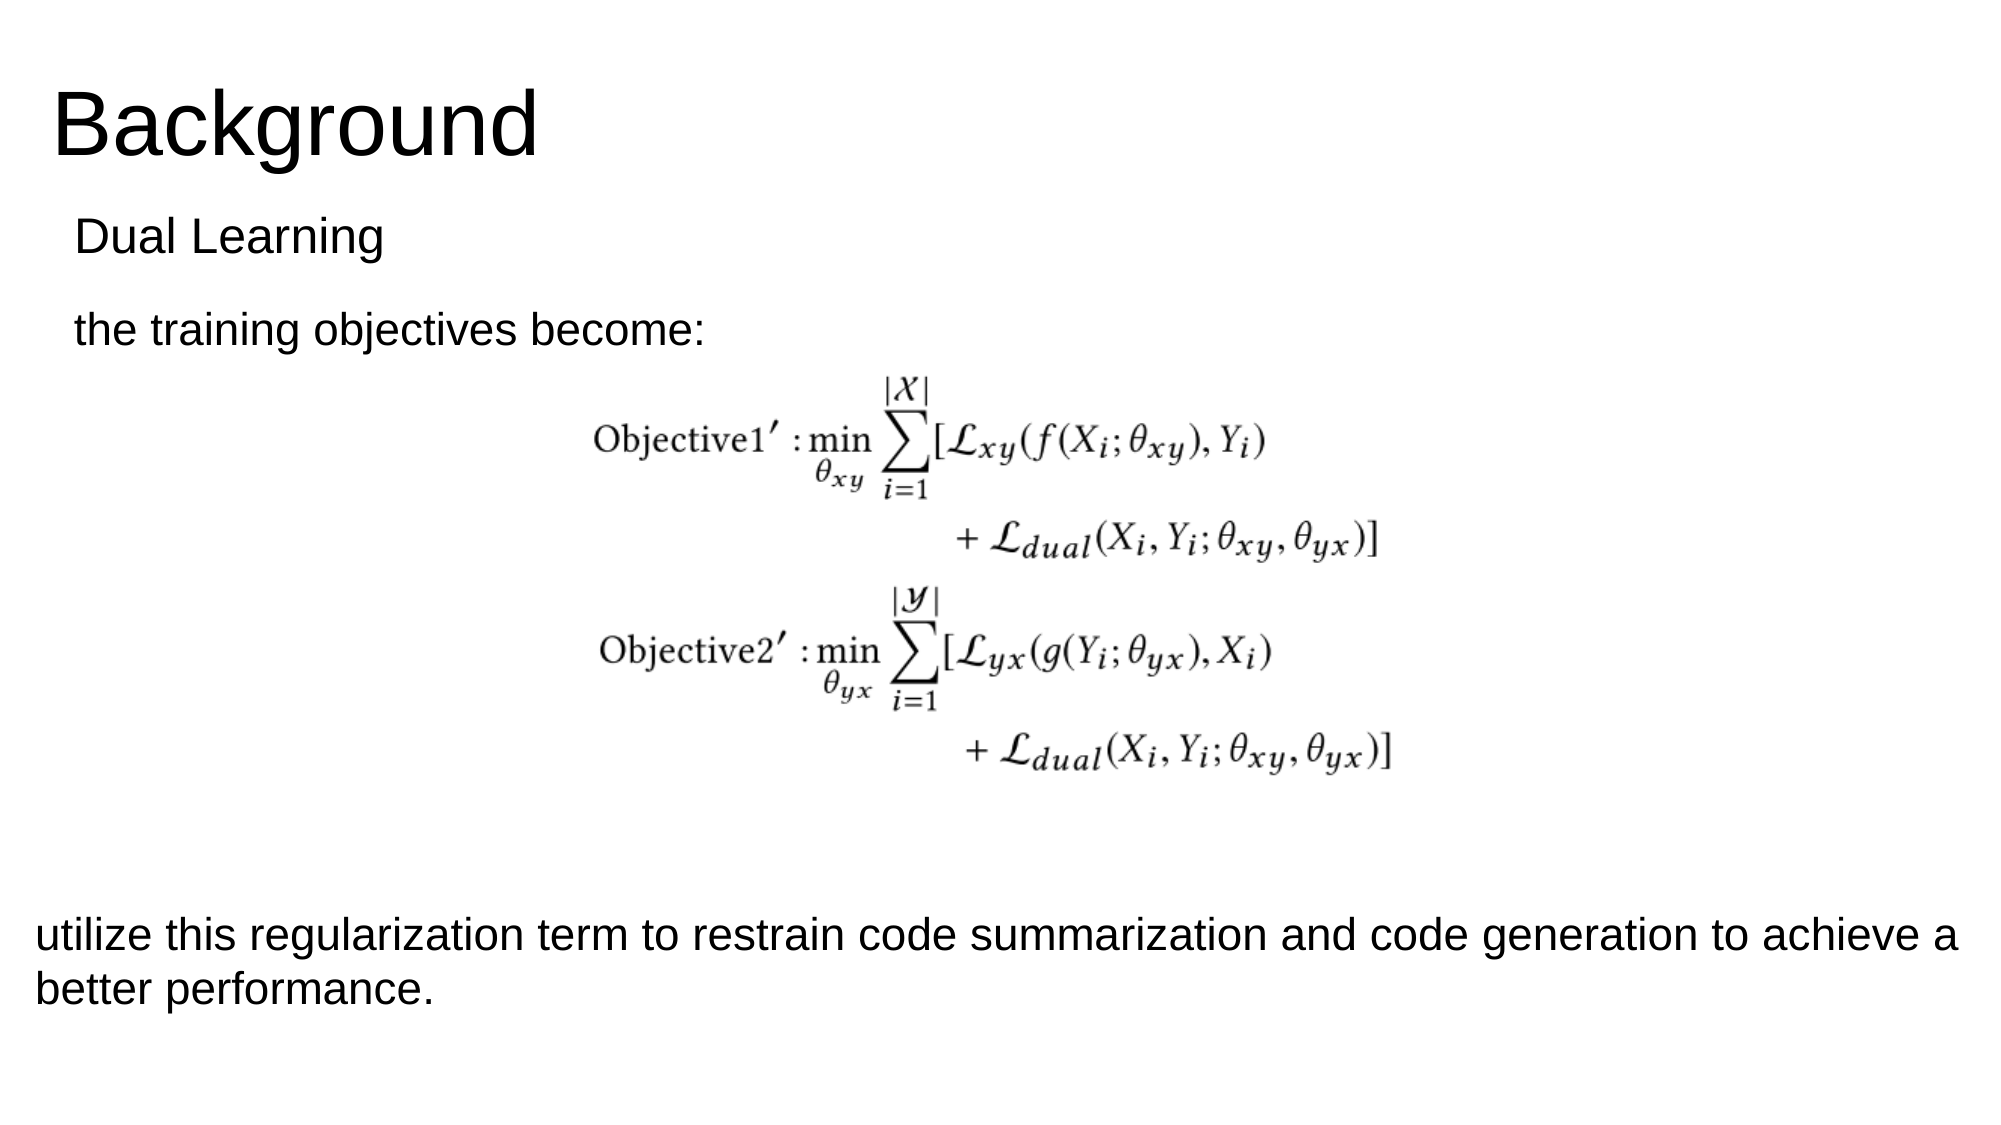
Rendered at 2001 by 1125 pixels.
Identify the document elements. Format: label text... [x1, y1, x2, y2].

list Dual Learning [59, 202, 1504, 275]
text_box utilize this regularization term to restrain code summarization and code generation to achieve a better performance. [20, 896, 1989, 1022]
picture [575, 362, 1406, 792]
title Background [36, 17, 1762, 235]
text_box the training objectives become: [59, 291, 1929, 362]
